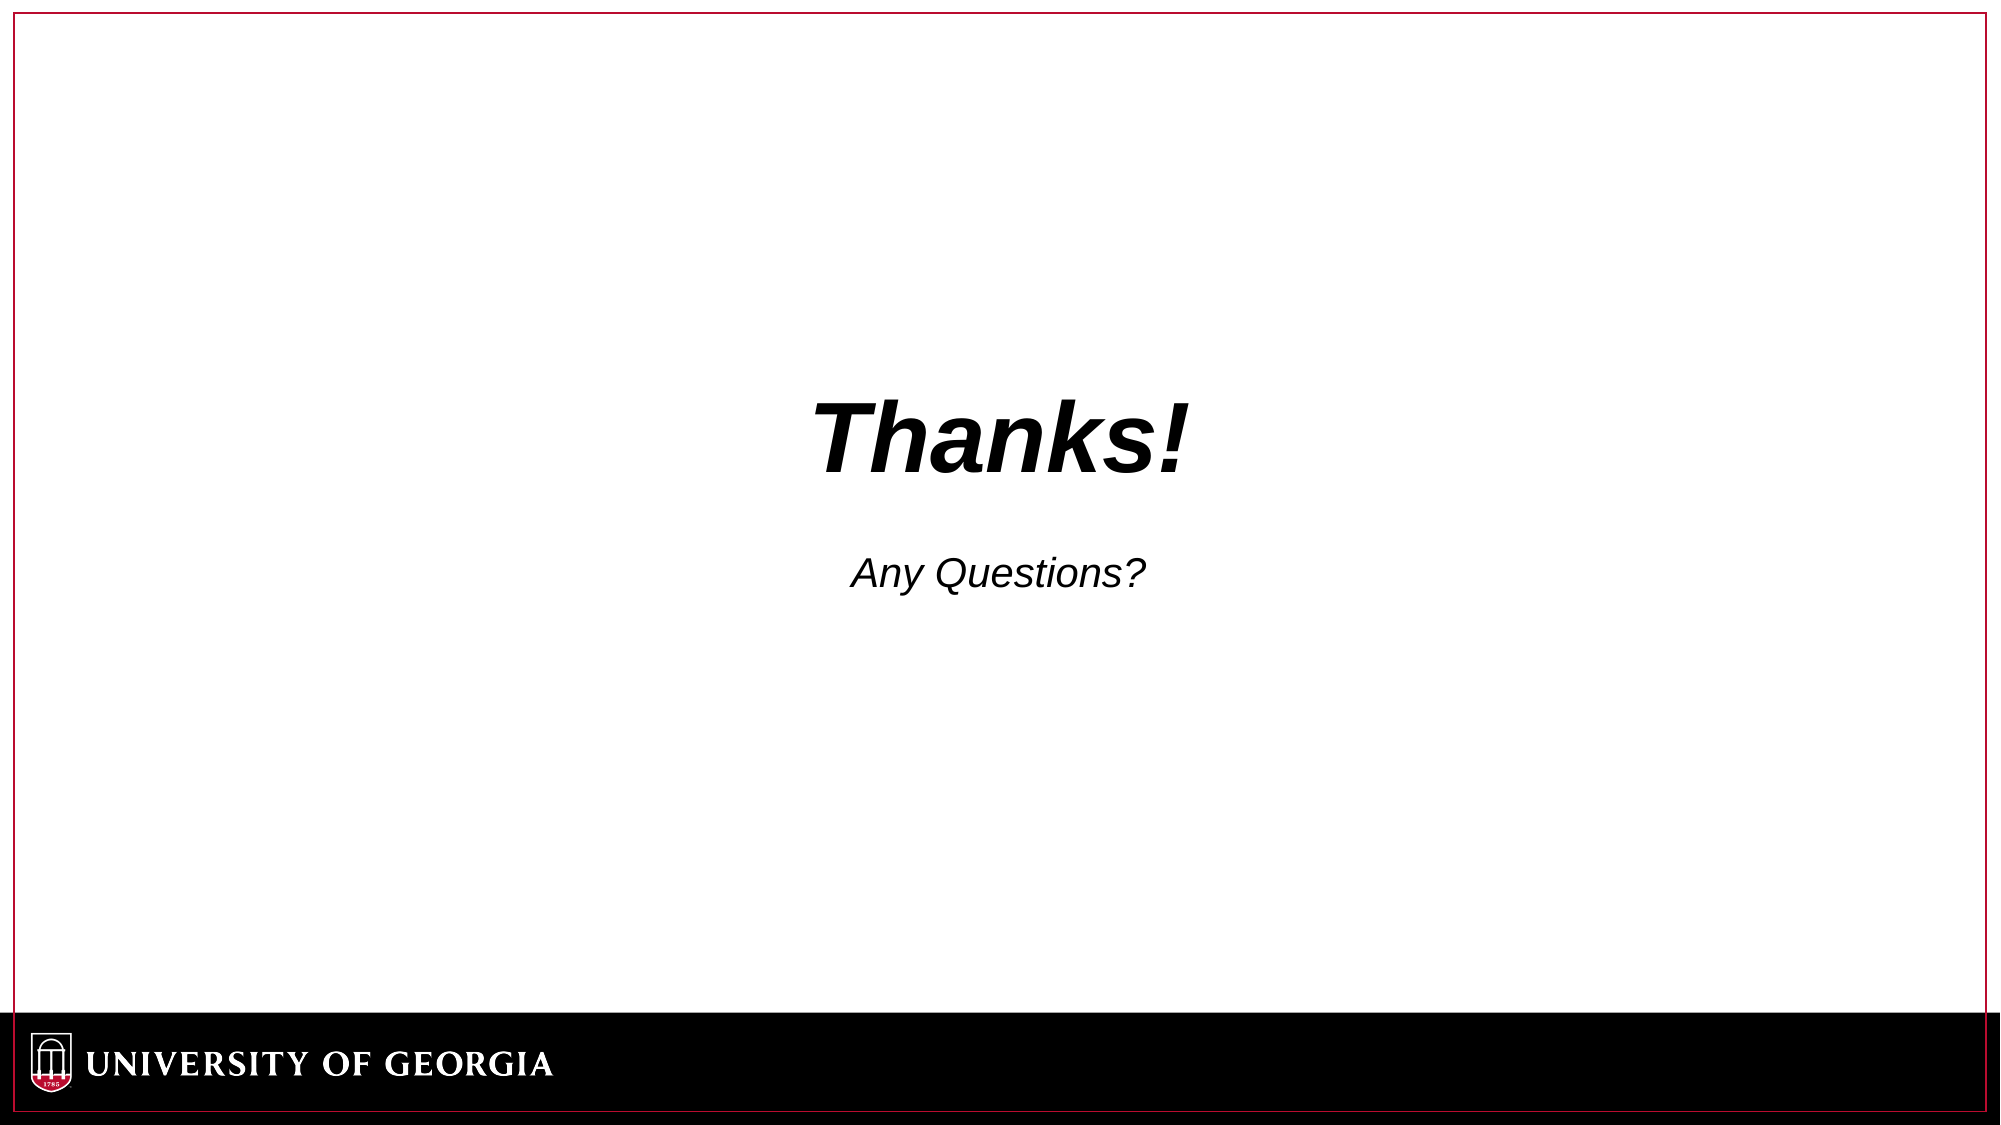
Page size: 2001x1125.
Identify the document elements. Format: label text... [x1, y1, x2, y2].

picture [15, 975, 582, 1111]
list Thanks! [152, 365, 1848, 515]
picture [0, 975, 582, 1125]
list Any Questions? [151, 538, 1847, 616]
